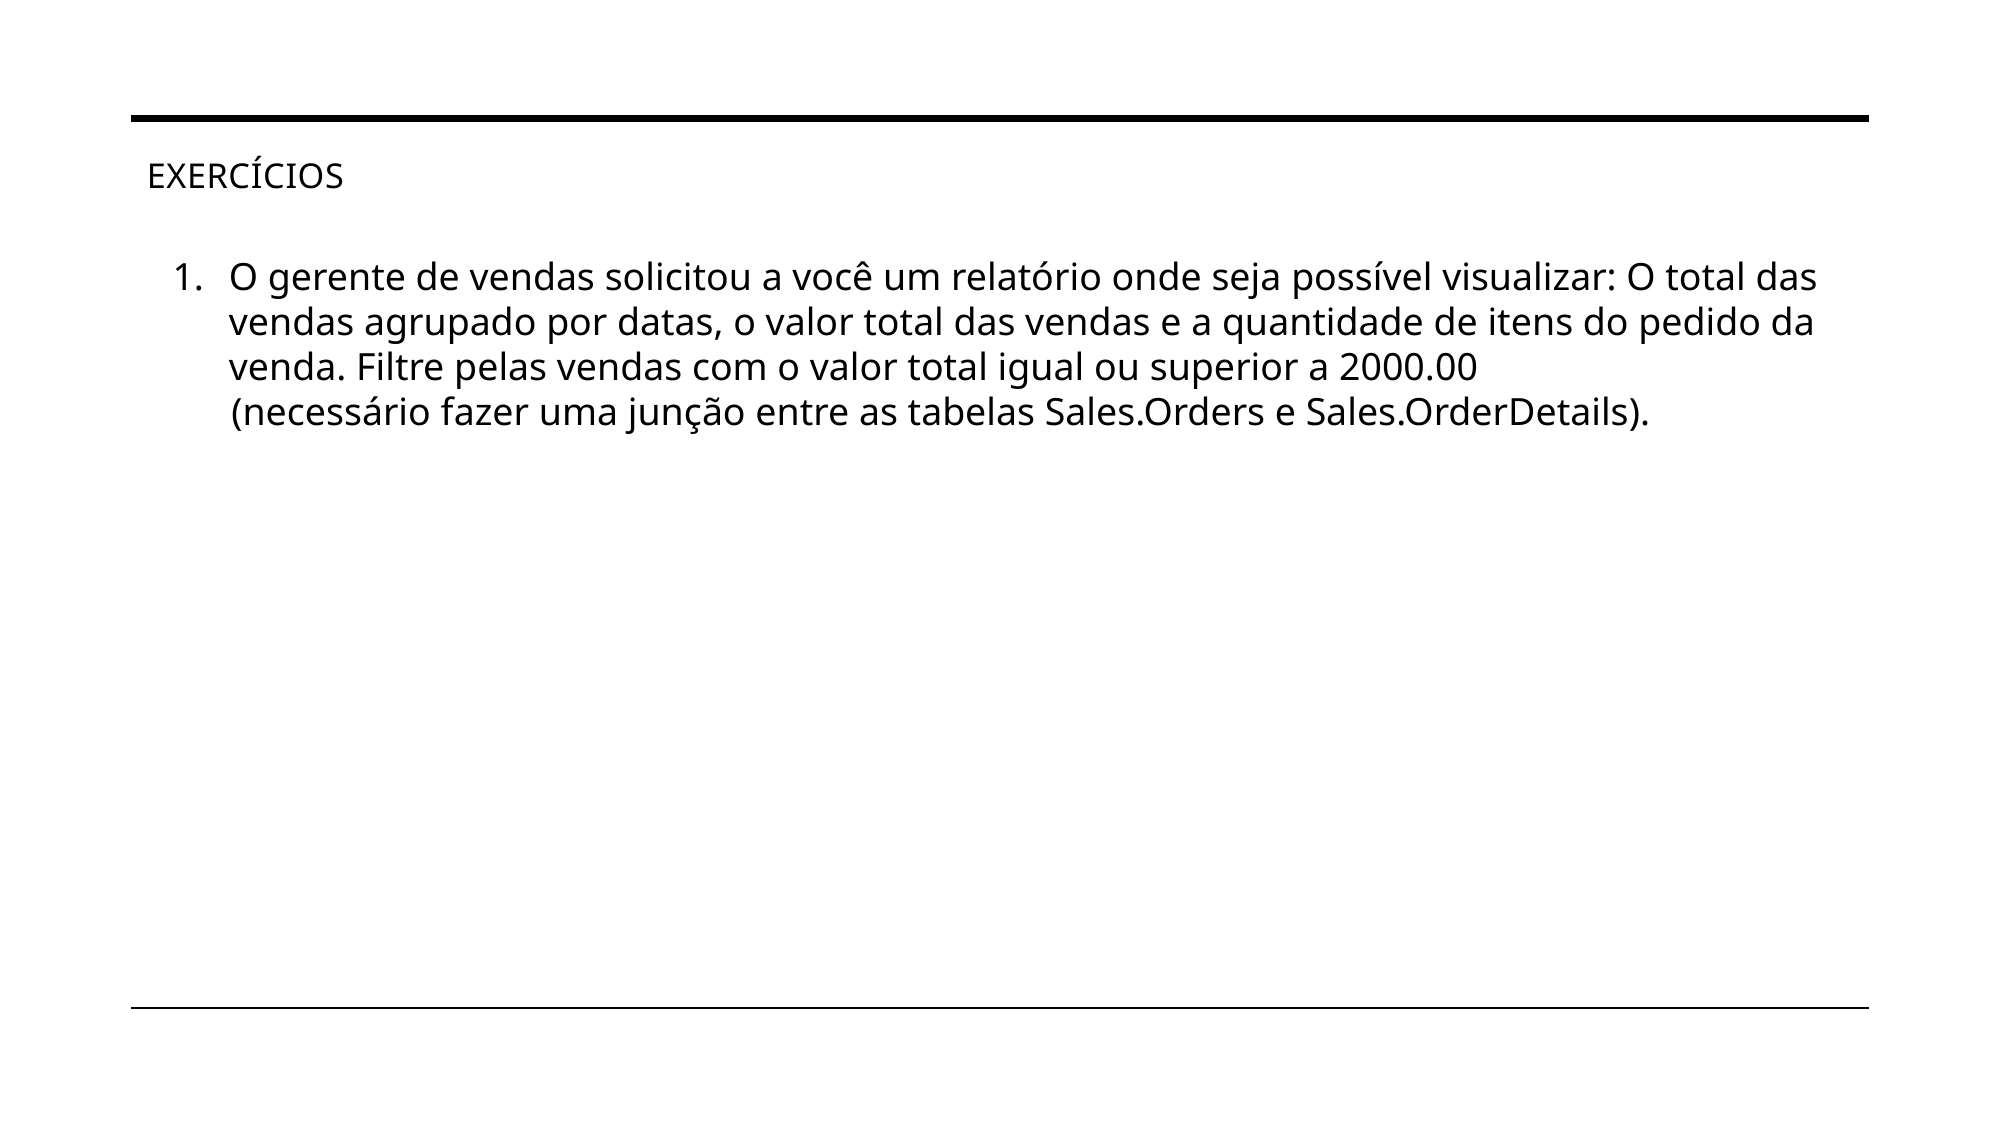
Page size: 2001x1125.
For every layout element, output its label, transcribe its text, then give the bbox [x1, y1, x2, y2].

title Exercícios [131, 147, 1943, 247]
text_box O gerente de vendas solicitou a você um relatório onde seja possível visualizar: O total das vendas agrupado por datas, o valor total das vendas e a quantidade de itens do pedido da venda. Filtre pelas vendas com o valor total igual ou superior a 2000.00 (necessário fazer uma junção entre as tabelas Sales.Orders e Sales.OrderDetails). [157, 246, 1869, 711]
